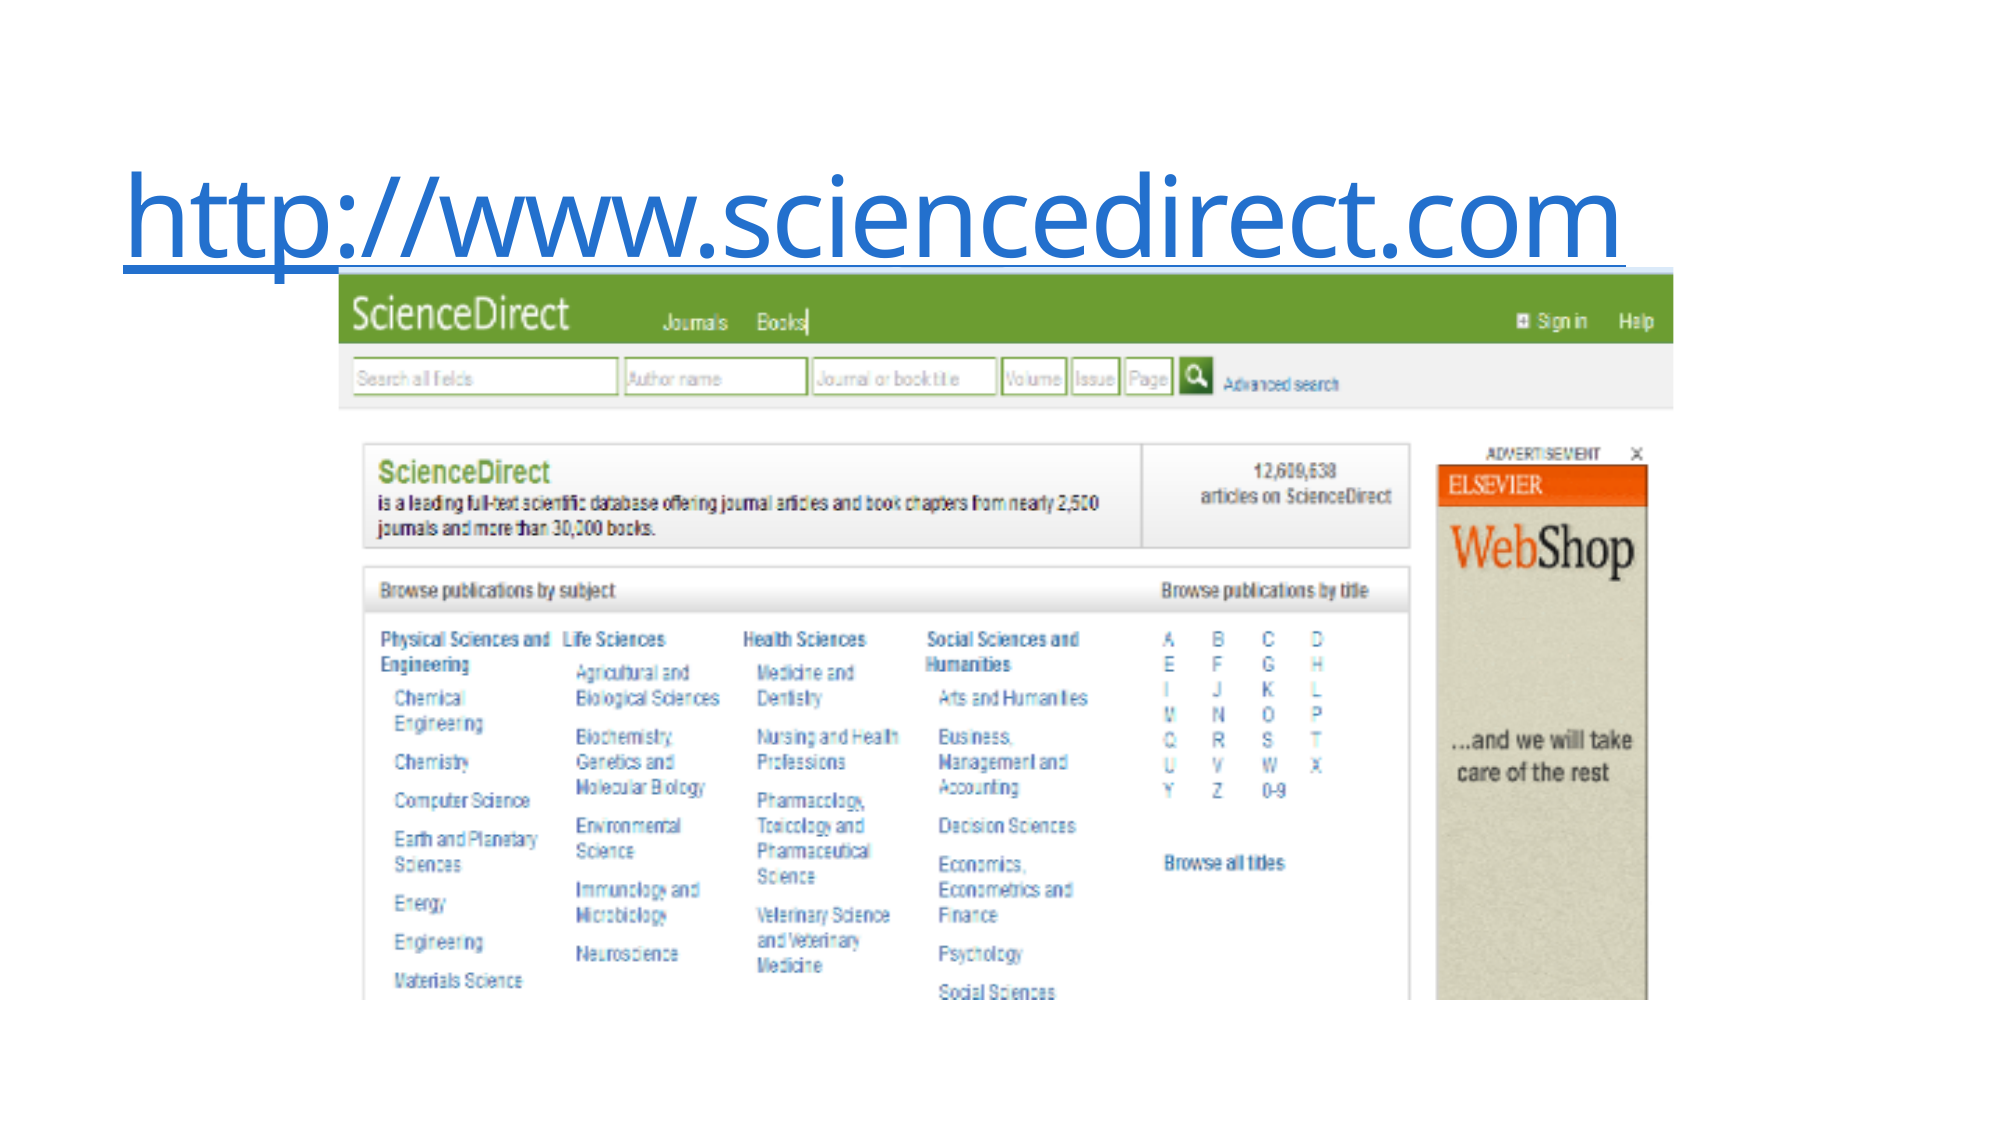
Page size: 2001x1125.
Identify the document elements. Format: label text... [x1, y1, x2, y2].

title http://www.sciencedirect.com [107, 81, 1875, 354]
picture [338, 266, 1674, 1000]
